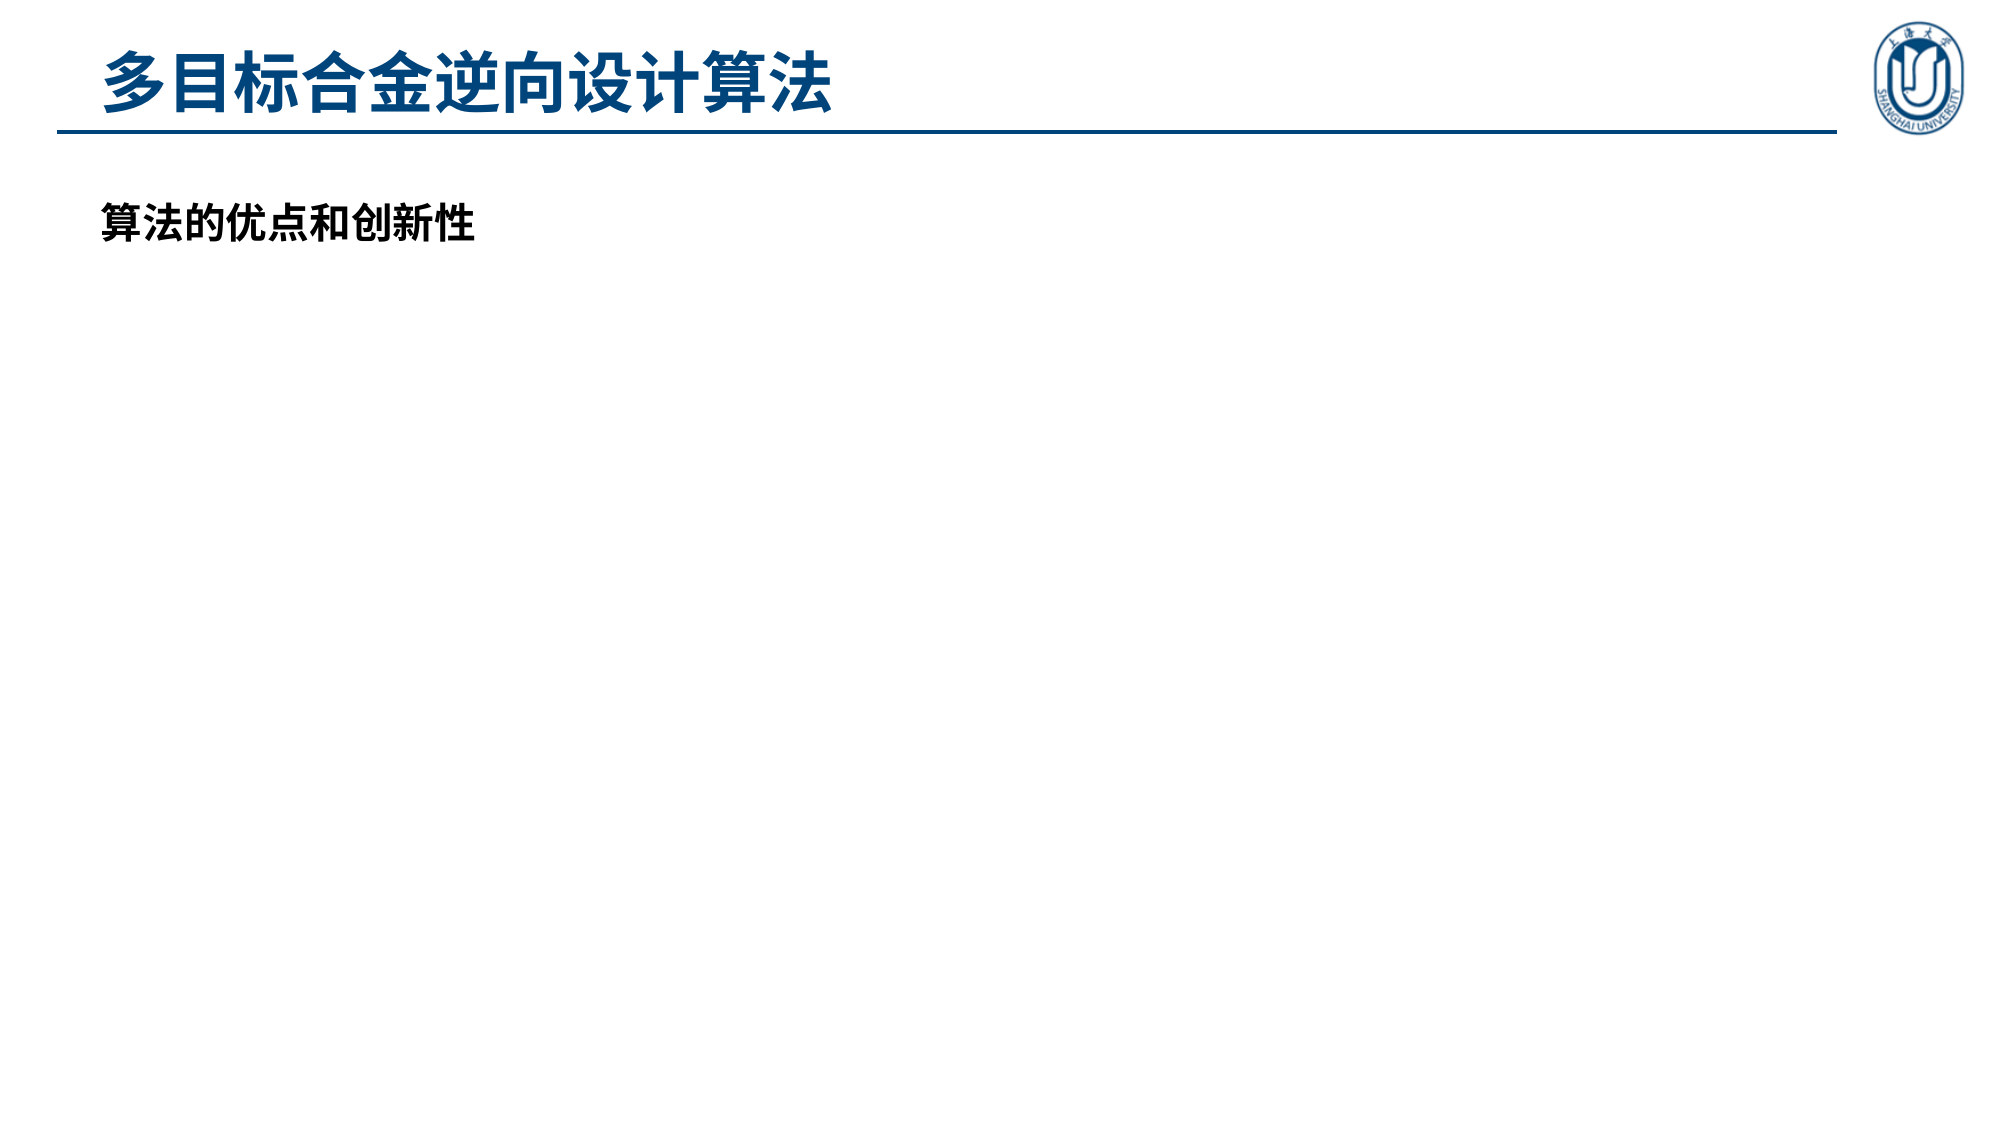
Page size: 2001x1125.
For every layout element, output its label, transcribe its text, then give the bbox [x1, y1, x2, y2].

text_box 算法的优点和创新性 [85, 164, 1000, 330]
text_box 多目标合金逆向设计算法 [85, 33, 1836, 129]
picture [1862, 13, 1975, 142]
